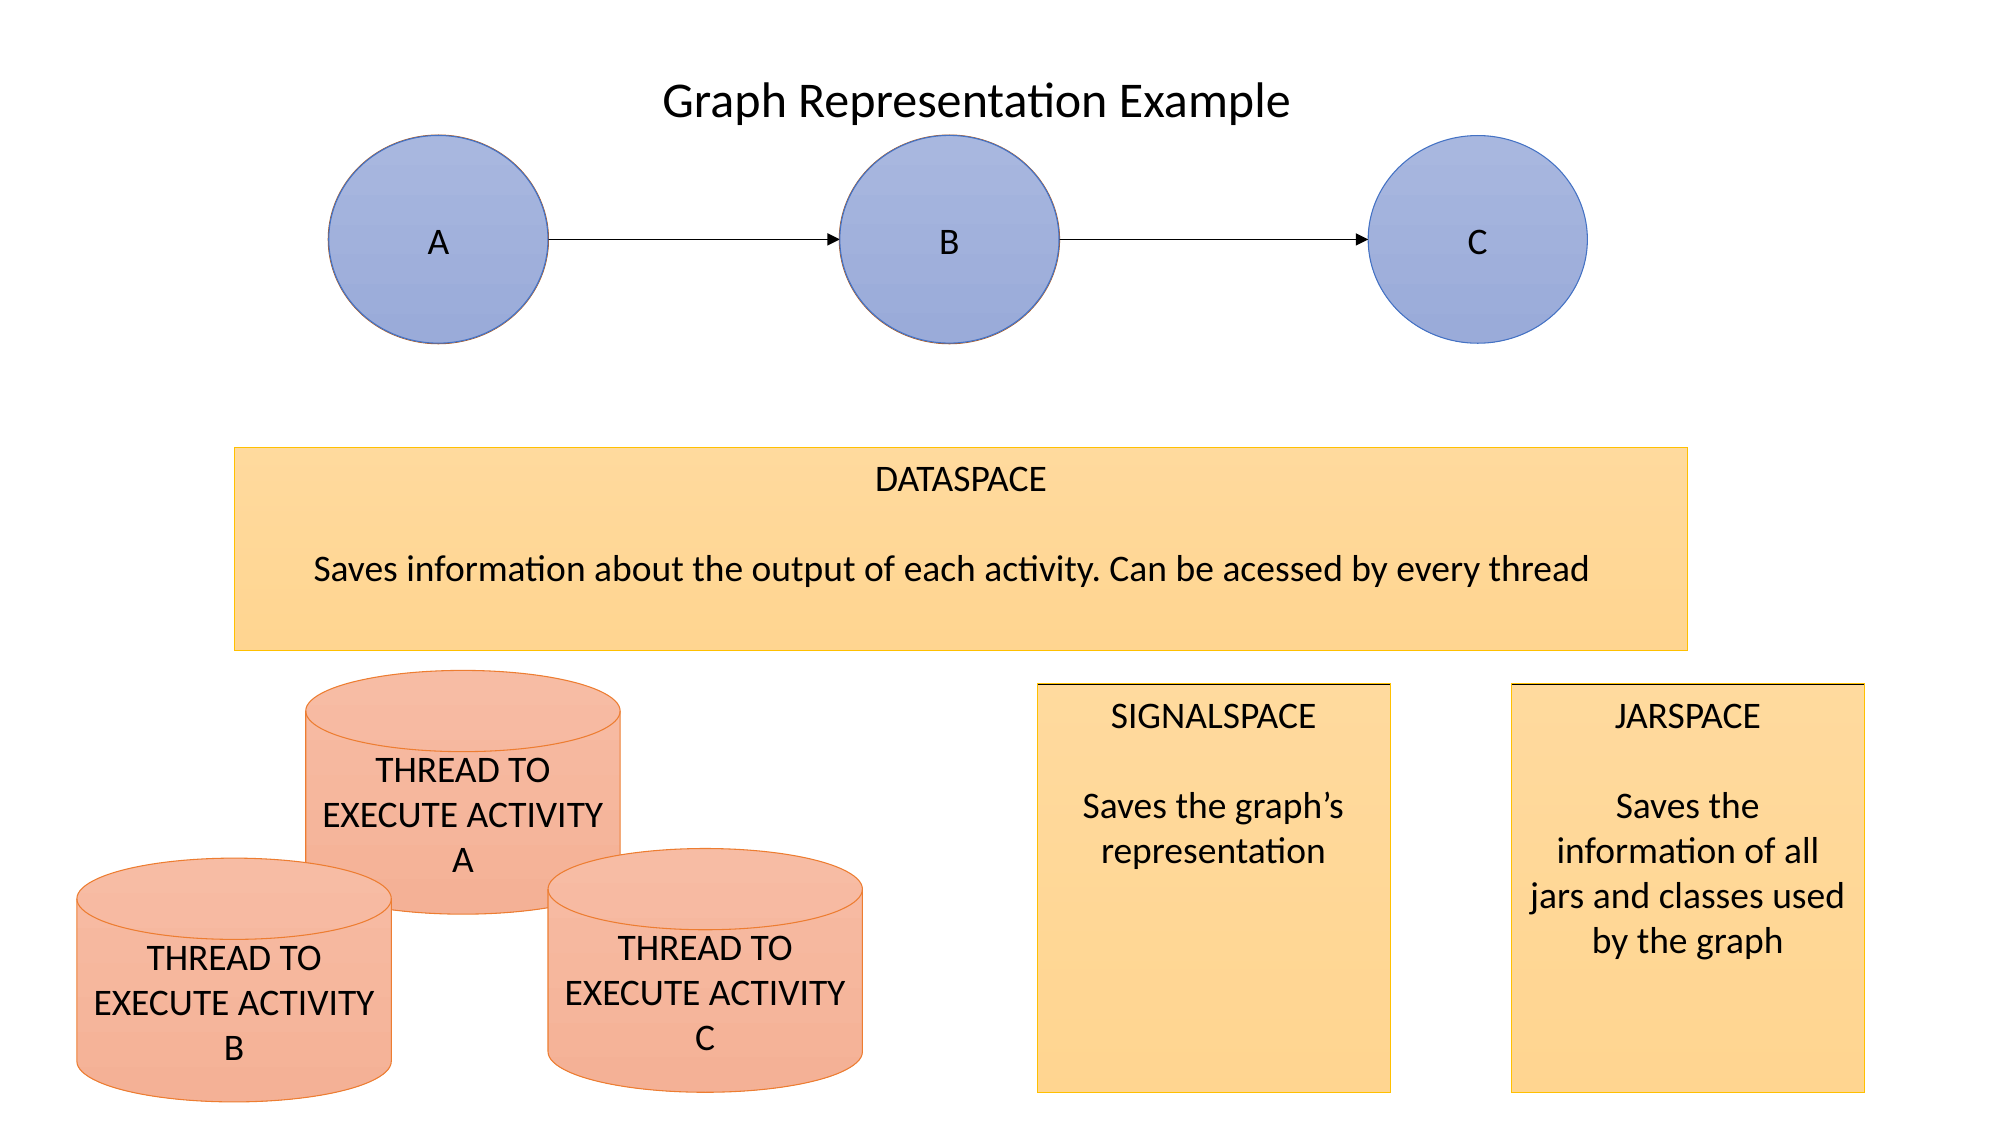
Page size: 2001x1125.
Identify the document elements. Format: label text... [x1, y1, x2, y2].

text_box THREAD TO EXECUTE ACTIVITY A [305, 669, 621, 915]
text_box A [328, 134, 549, 344]
text_box Graph Representation Example [620, 59, 1334, 135]
text_box DATASPACE Saves information about the output of each activity. Can be acessed by every thread [234, 447, 1688, 651]
text_box JARSPACE Saves the information of all jars and classes used by the graph [1511, 683, 1865, 1093]
text_box C [1367, 134, 1588, 344]
text_box B [839, 134, 1060, 344]
text_box THREAD TO EXECUTE ACTIVITY B [76, 857, 392, 1103]
text_box SIGNALSPACE Saves the graph’s representation [1037, 683, 1391, 1093]
text_box THREAD TO EXECUTE ACTIVITY C [547, 847, 863, 1093]
